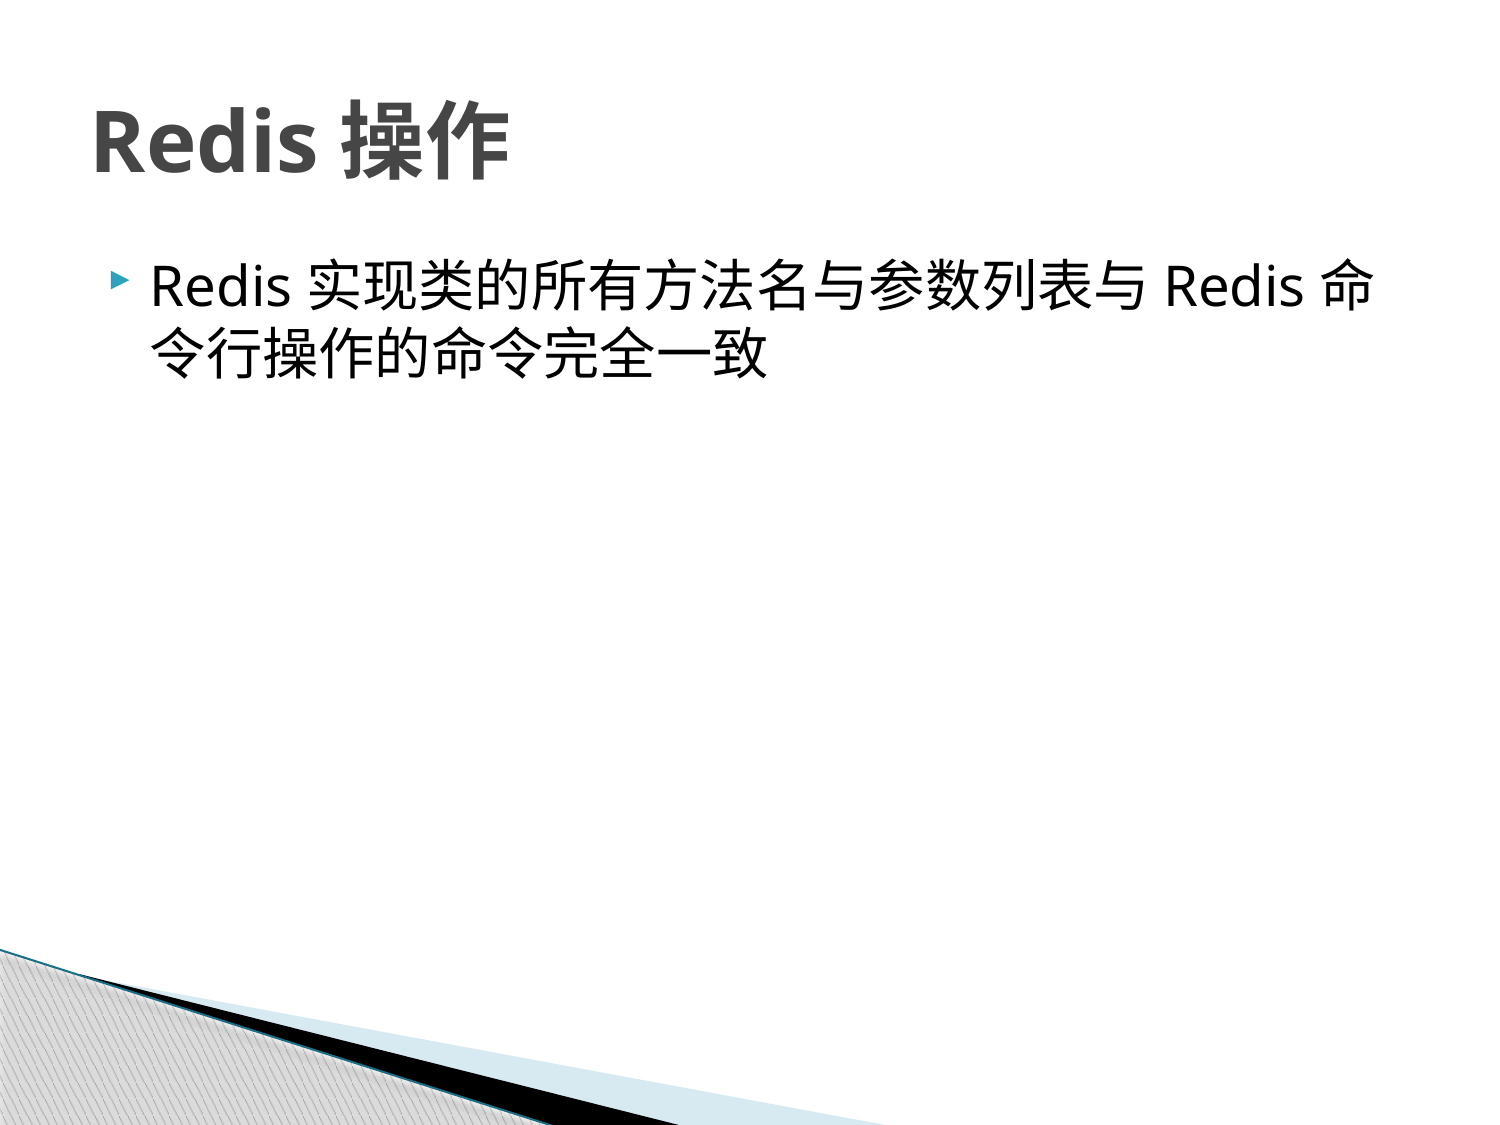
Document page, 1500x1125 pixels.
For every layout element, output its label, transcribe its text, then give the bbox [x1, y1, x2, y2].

list Redis实现类的所有方法名与参数列表与Redis命令行操作的命令完全一致 [75, 243, 1425, 986]
title Redis操作 [75, 45, 1425, 233]
